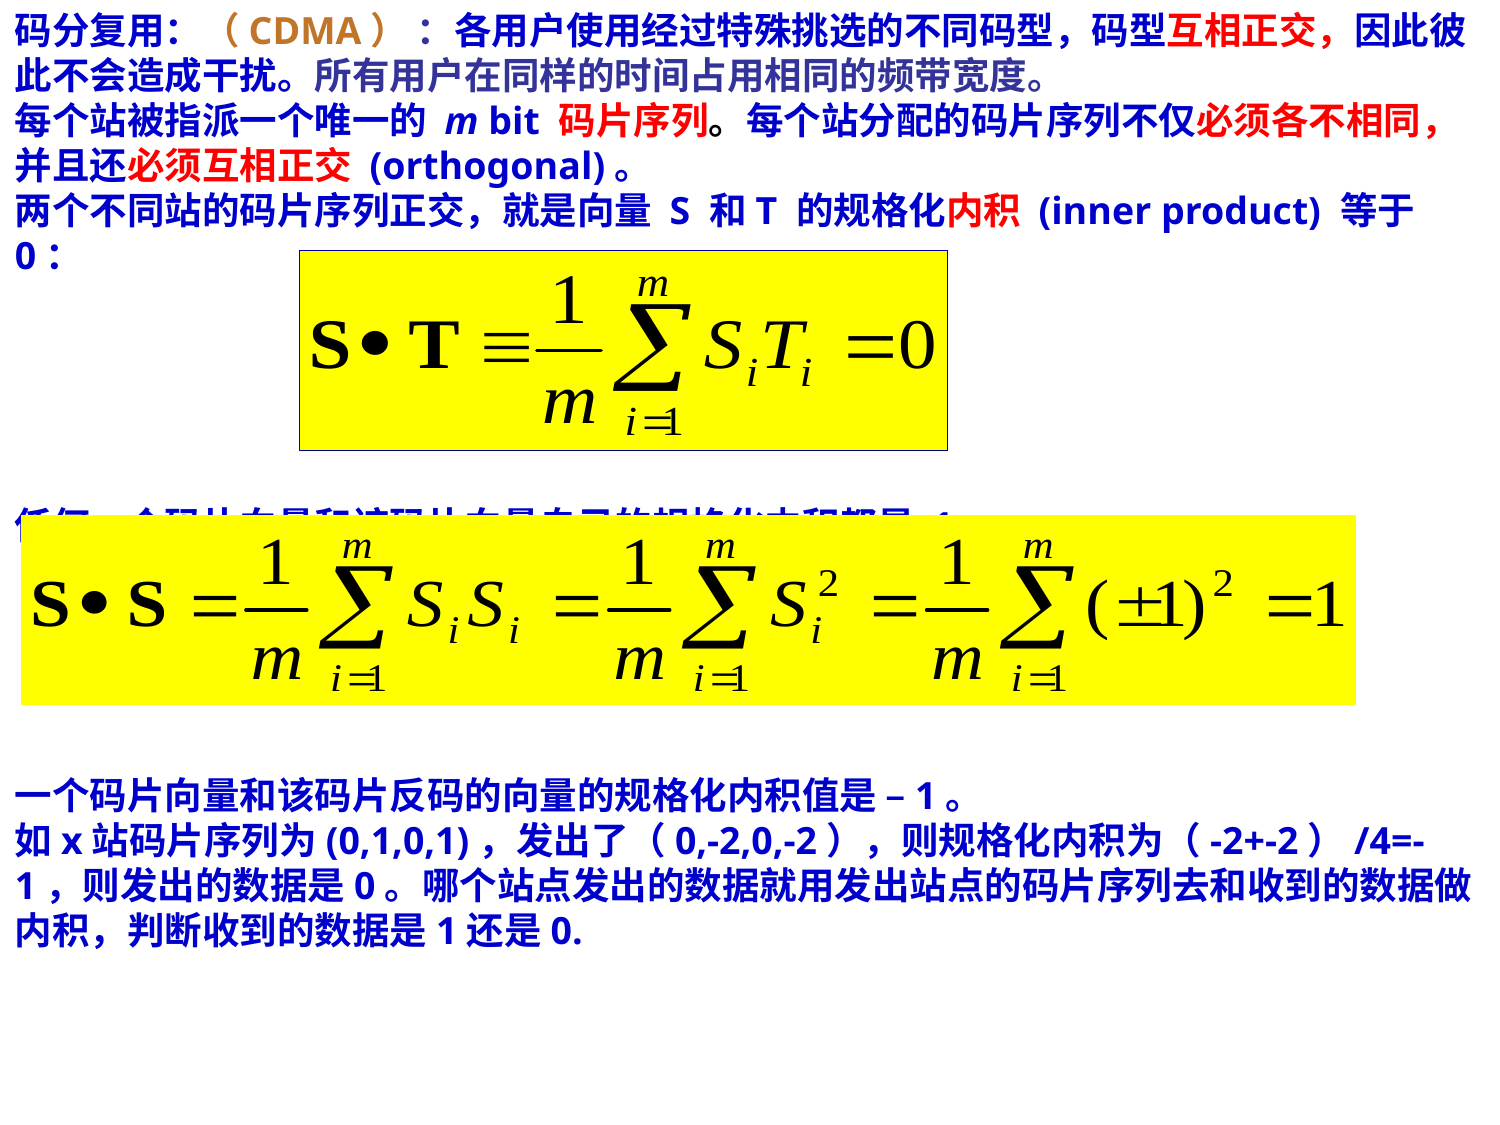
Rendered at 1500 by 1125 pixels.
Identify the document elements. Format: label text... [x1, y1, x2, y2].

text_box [299, 249, 948, 451]
text_box 码分复用：（CDMA） ：各用户使用经过特殊挑选的不同码型，码型互相正交，因此彼此不会造成干扰。所有用户在同样的时间占用相同的频带宽度。 每个站被指派一个唯一的 m bit 码片序列。每个站分配的码片序列不仅必须各不相同，并且还必须互相正交 (orthogonal)。 两个不同站的码片序列正交，就是向量 S 和T 的规格化内积 (inner product) 等于 0： 任何一个码片向量和该码片向量自己的规格化内积都是 1 。 一个码片向量和该码片反码的向量的规格化内积值是 –1。 如x站码片序列为(0,1,0,1)，发出了（0,-2,0,-2），则规格化内积为（-2+-2）/4=-1，则发出的数据是0。哪个站点发出的数据就用发出站点的码片序列去和收到的数据做内积，判断收到的数据是1还是0. [0, 0, 1488, 1005]
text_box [21, 514, 1357, 705]
